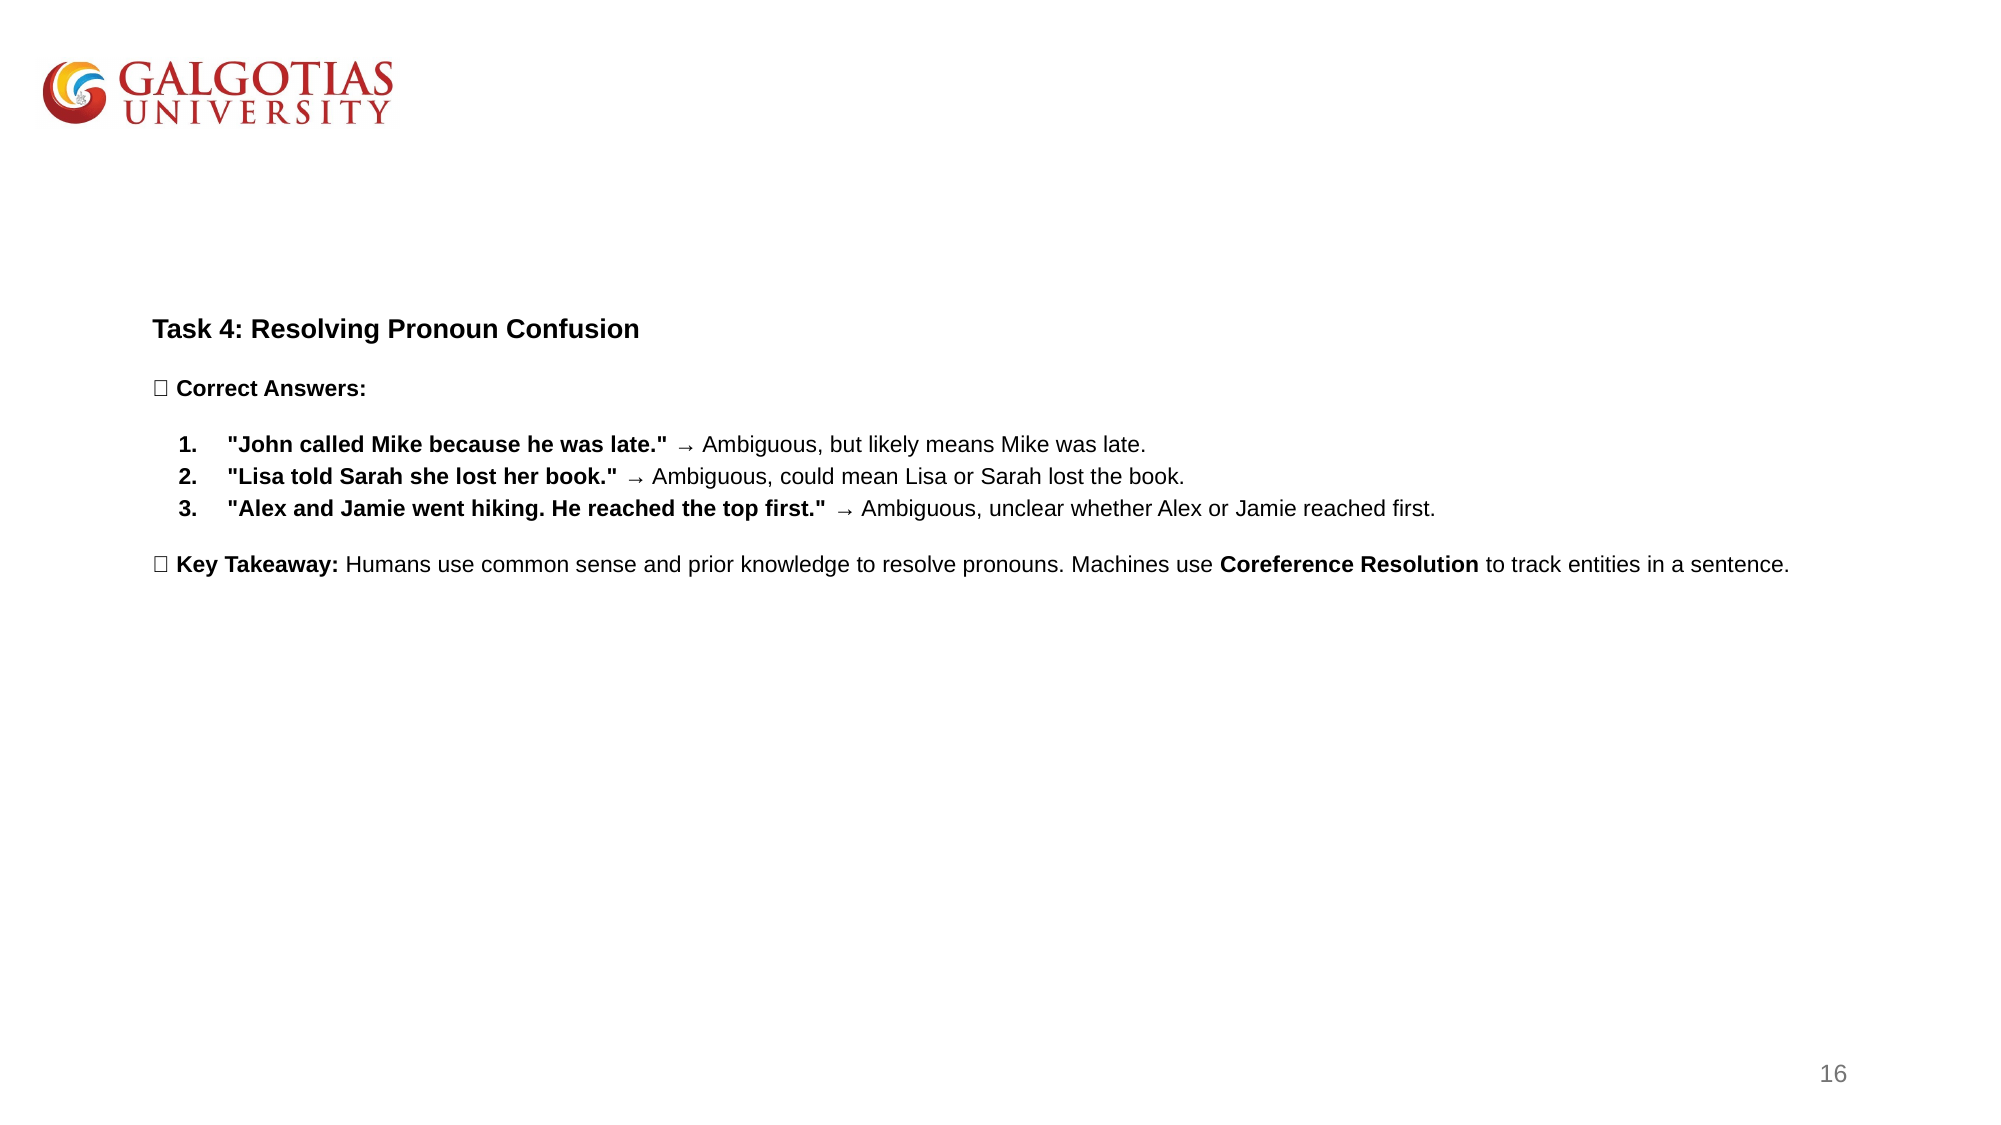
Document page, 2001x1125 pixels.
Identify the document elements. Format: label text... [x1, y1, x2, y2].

picture [35, 57, 400, 129]
list Task 4: Resolving Pronoun Confusion 📌 Correct Answers: "John called Mike because he was late." → Ambiguous, but likely means Mike was late. "Lisa told Sarah she lost her book." → Ambiguous, could mean Lisa or Sarah lost the book. "Alex and Jamie went hiking. He reached the top first." → Ambiguous, unclear whether Alex or Jamie reached first. ✅ Key Takeaway: Humans use common sense and prior knowledge to resolve pronouns. Machines use Coreference Resolution to track entities in a sentence. [137, 299, 1863, 1014]
title [137, 59, 1863, 278]
slide_number ‹#› [1412, 1042, 1863, 1103]
